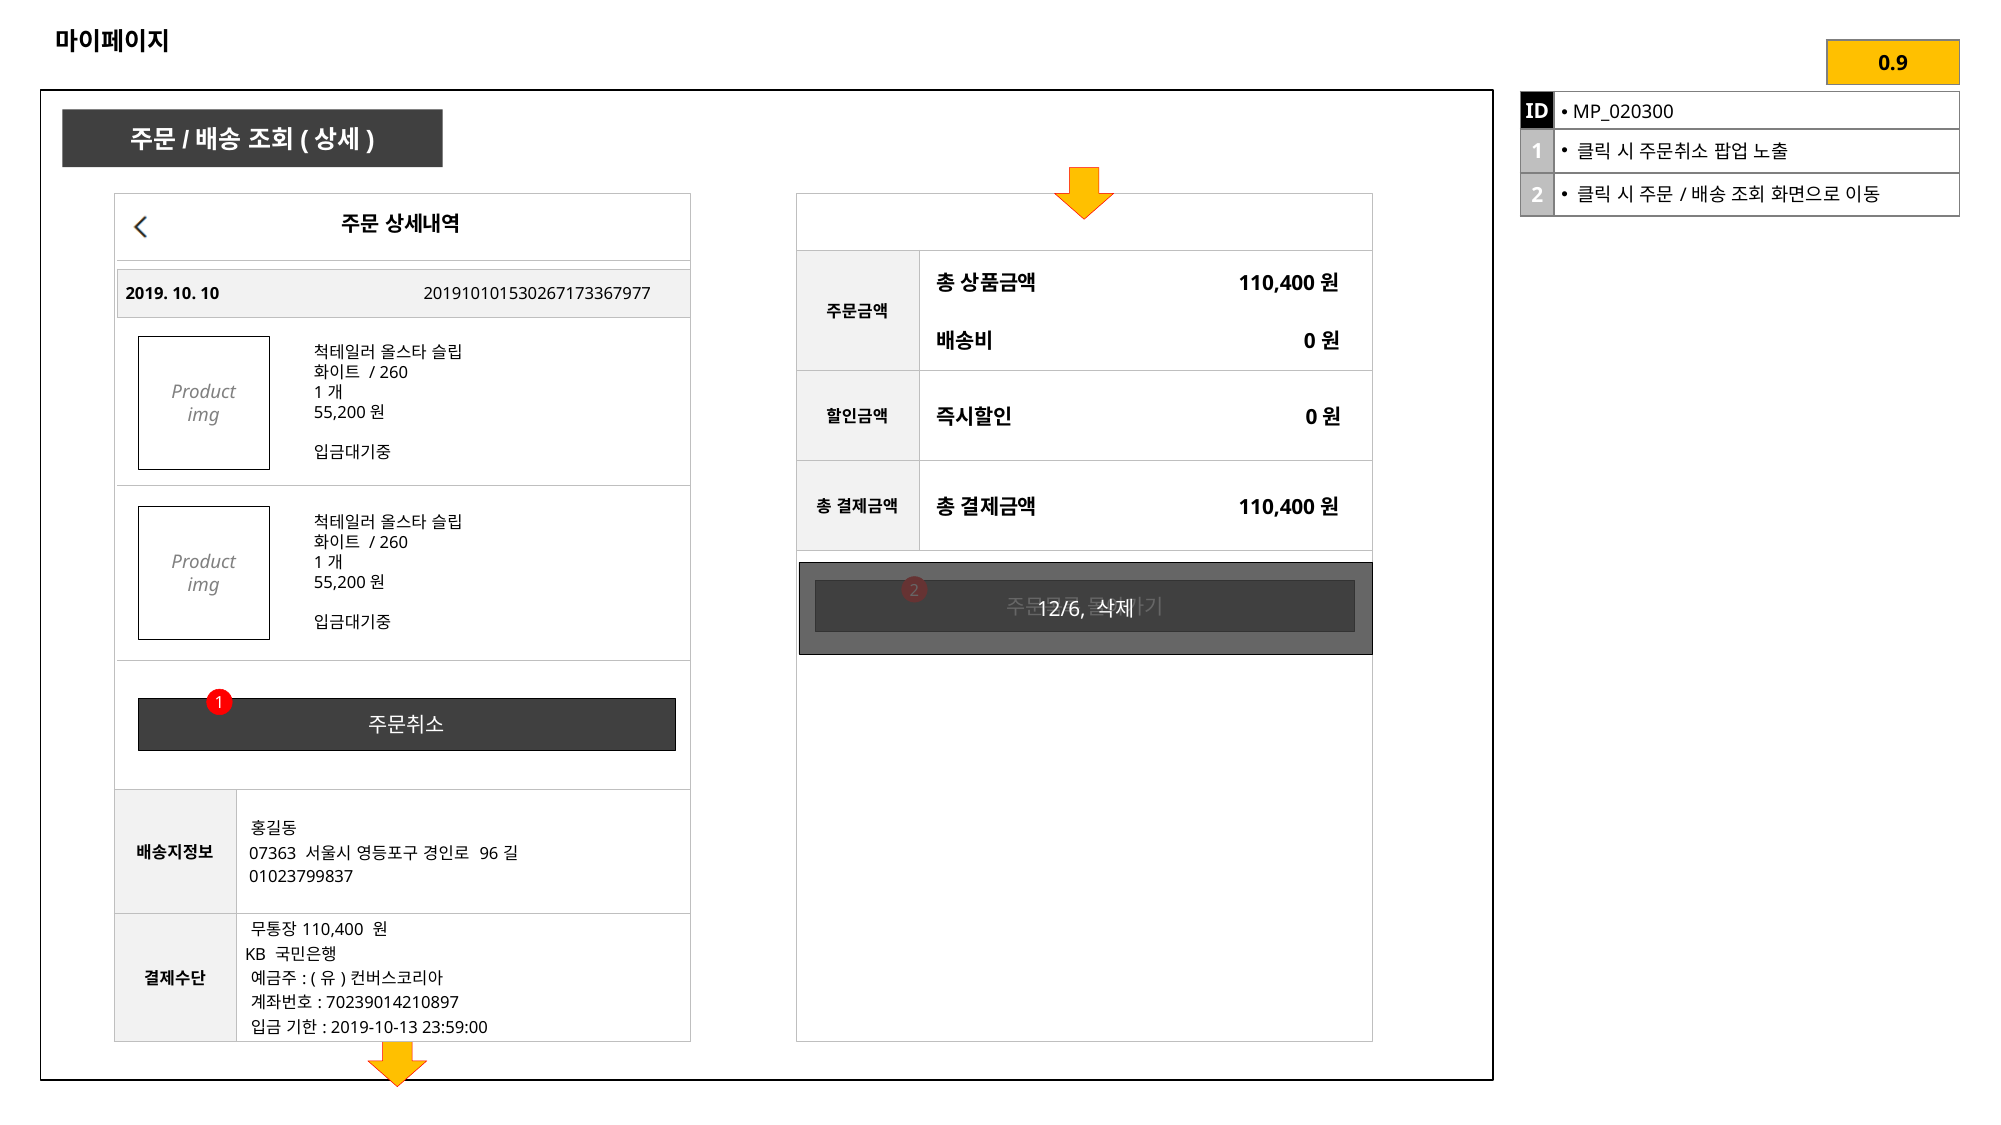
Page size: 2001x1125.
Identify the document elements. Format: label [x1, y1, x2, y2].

table_header [797, 251, 919, 370]
table_cell [1521, 174, 1553, 215]
text_box [40, 89, 1494, 1089]
table_cell [920, 461, 1372, 550]
table_cell [237, 914, 690, 1041]
table_header [1555, 92, 1959, 128]
table_header [118, 270, 690, 317]
table_cell [1555, 174, 1959, 215]
table_header [1828, 41, 1959, 84]
table_cell [920, 371, 1372, 460]
table_cell [797, 371, 919, 460]
table_cell [115, 914, 236, 1041]
table_cell [1555, 130, 1959, 172]
table_header [115, 790, 236, 913]
table_header [237, 790, 690, 913]
table_cell [797, 461, 919, 550]
table_cell [1521, 130, 1553, 172]
picture [116, 200, 167, 245]
table_header [1521, 92, 1553, 128]
title [40, 11, 1960, 69]
table_header [920, 251, 1372, 370]
